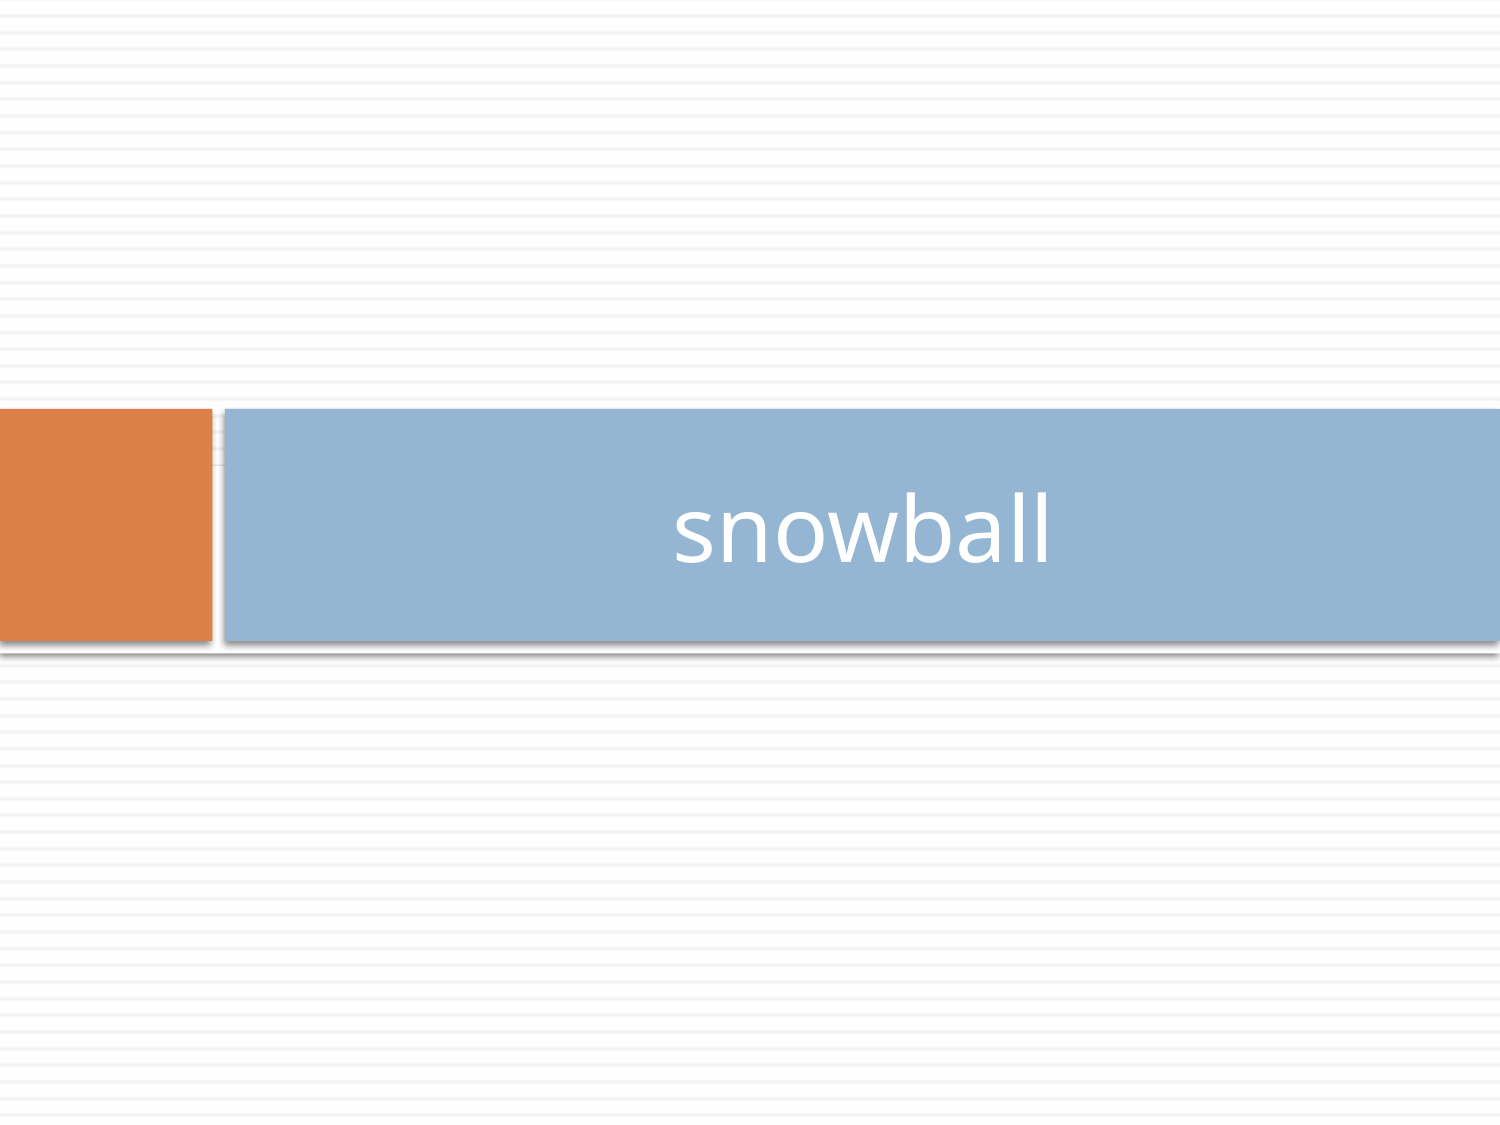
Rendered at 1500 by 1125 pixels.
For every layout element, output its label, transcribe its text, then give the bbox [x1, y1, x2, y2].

title snowball [238, 444, 1489, 607]
